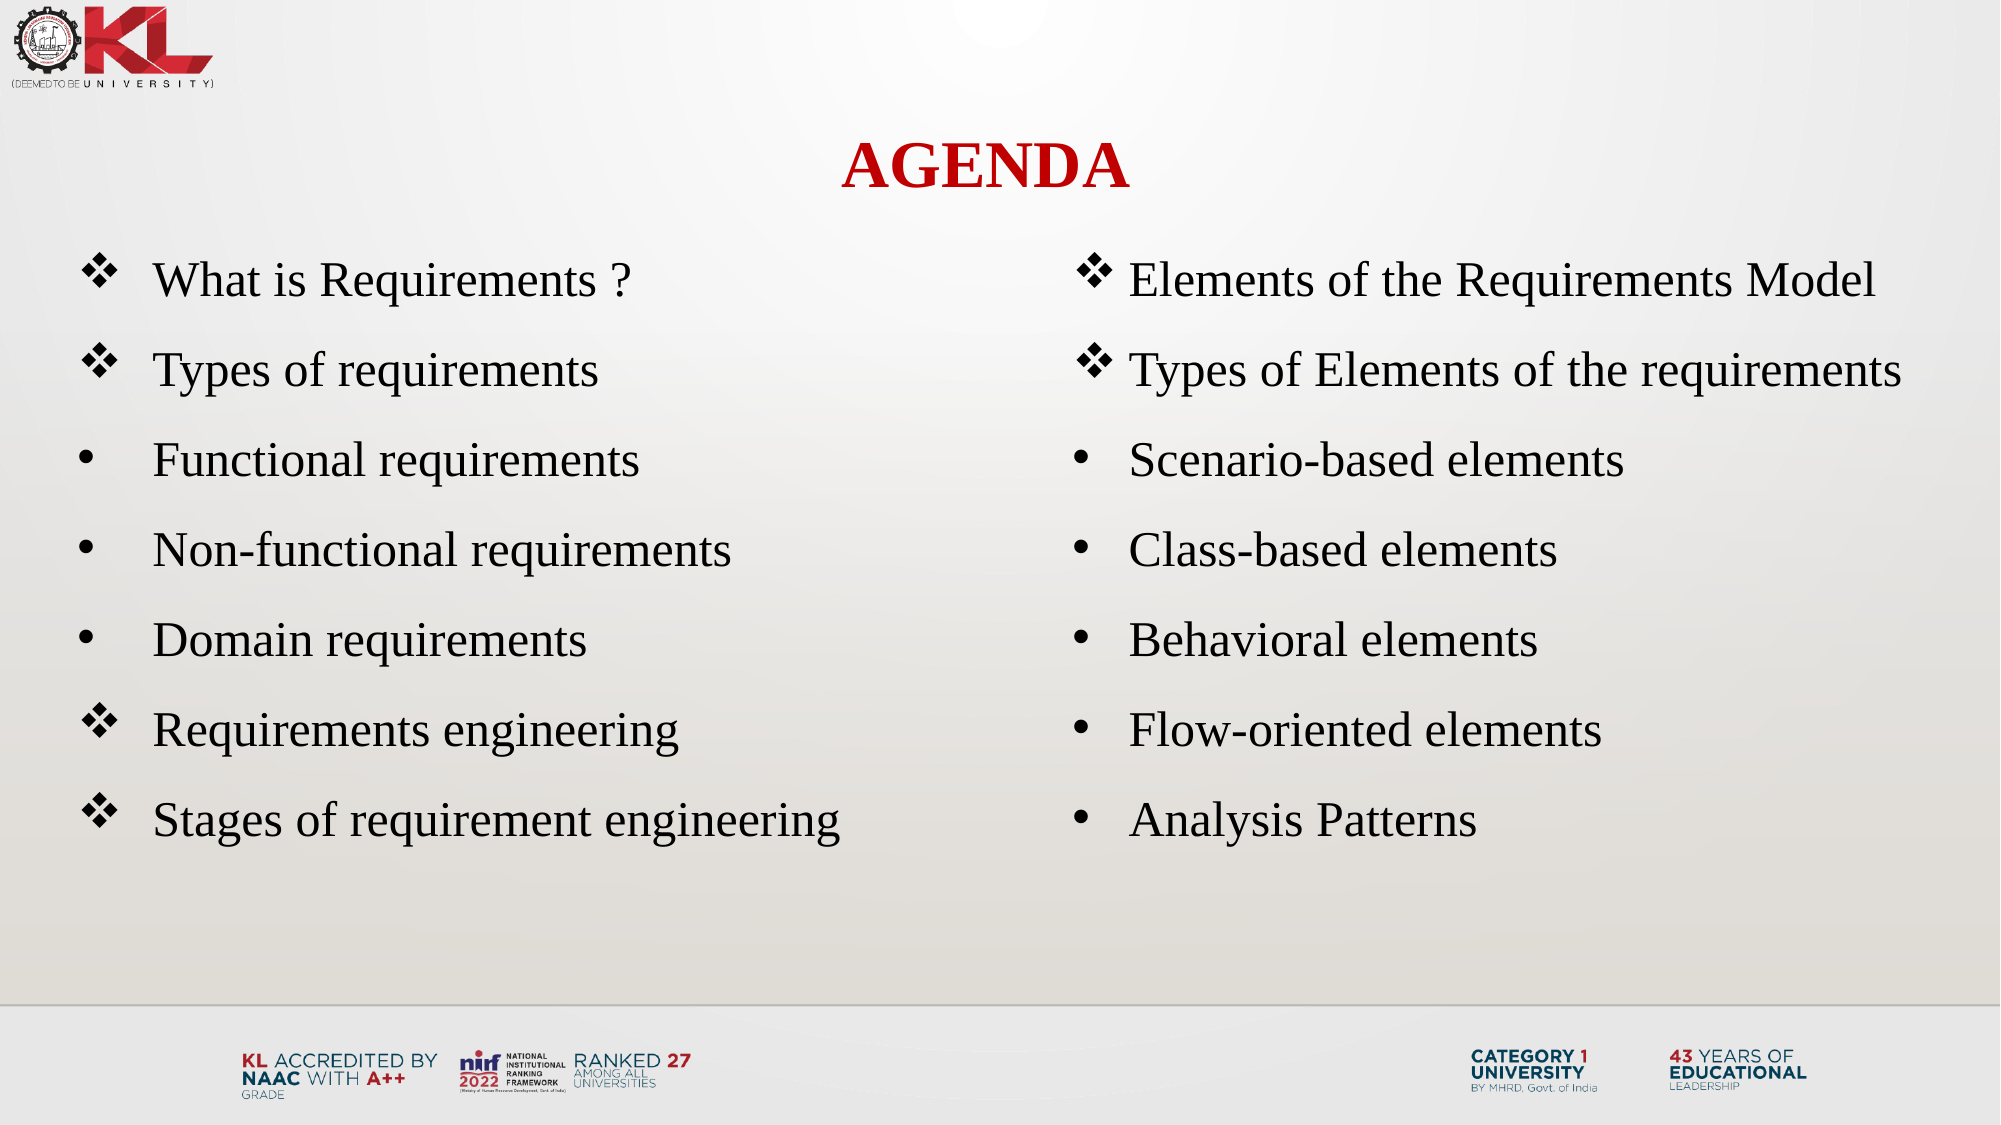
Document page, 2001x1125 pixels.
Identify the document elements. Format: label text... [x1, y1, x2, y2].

text_box Elements of the Requirements Model Types of Elements of the requirements Scenario-based elements Class-based elements Behavioral elements Flow-oriented elements Analysis Patterns [1057, 209, 1958, 854]
picture [1447, 1045, 1814, 1101]
picture [12, 5, 213, 88]
picture [238, 1045, 716, 1103]
text_box AGENDA [795, 113, 1176, 208]
text_box What is Requirements ? Types of requirements Functional requirements Non-functional requirements Domain requirements Requirements engineering Stages of requirement engineering [62, 209, 914, 912]
